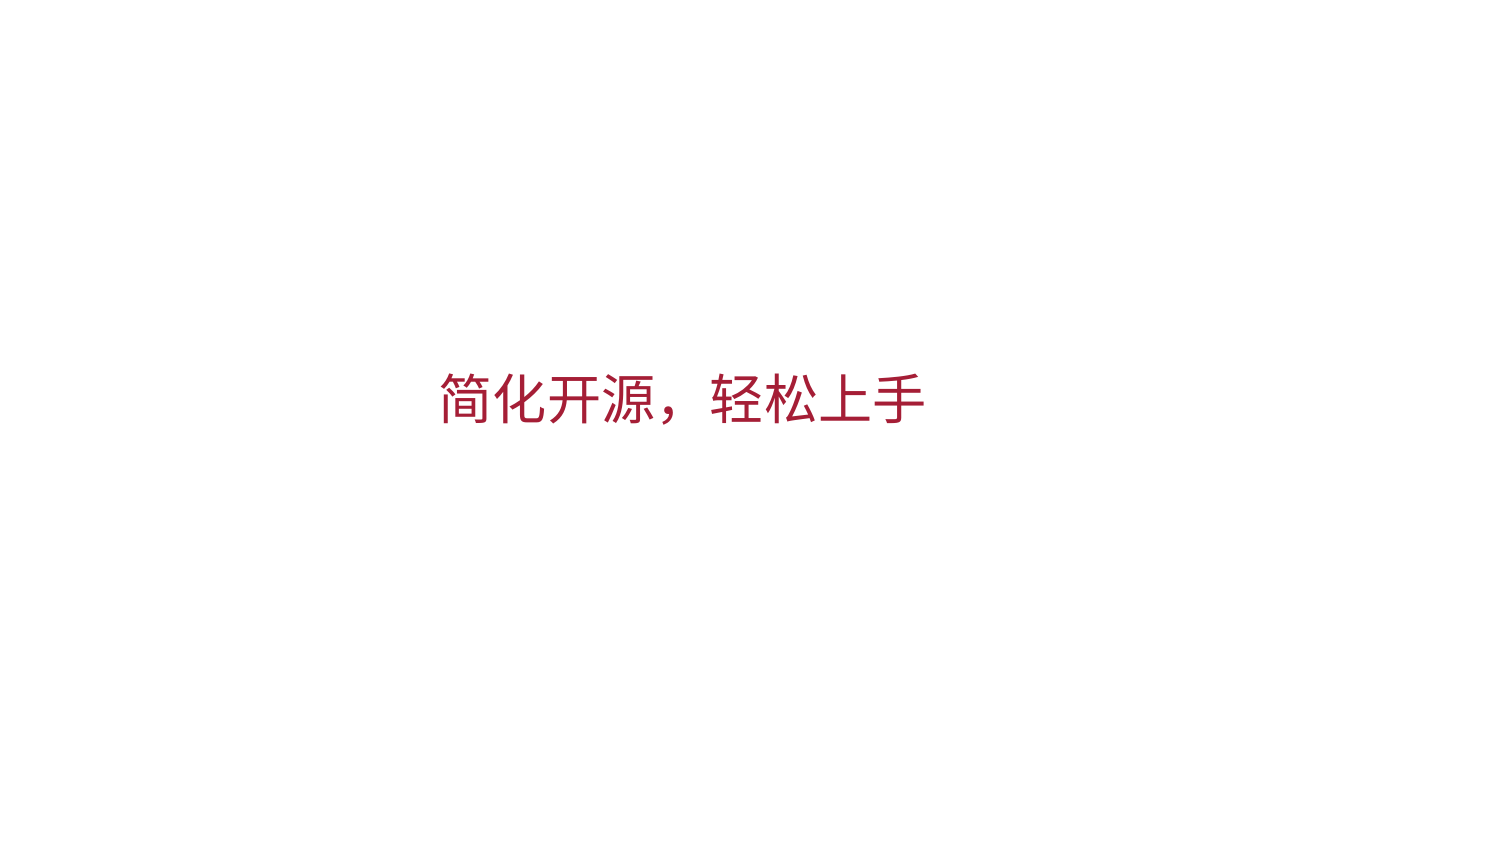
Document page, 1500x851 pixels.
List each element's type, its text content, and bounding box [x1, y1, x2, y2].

text_box 简化开源，轻松上手 [423, 368, 1178, 438]
